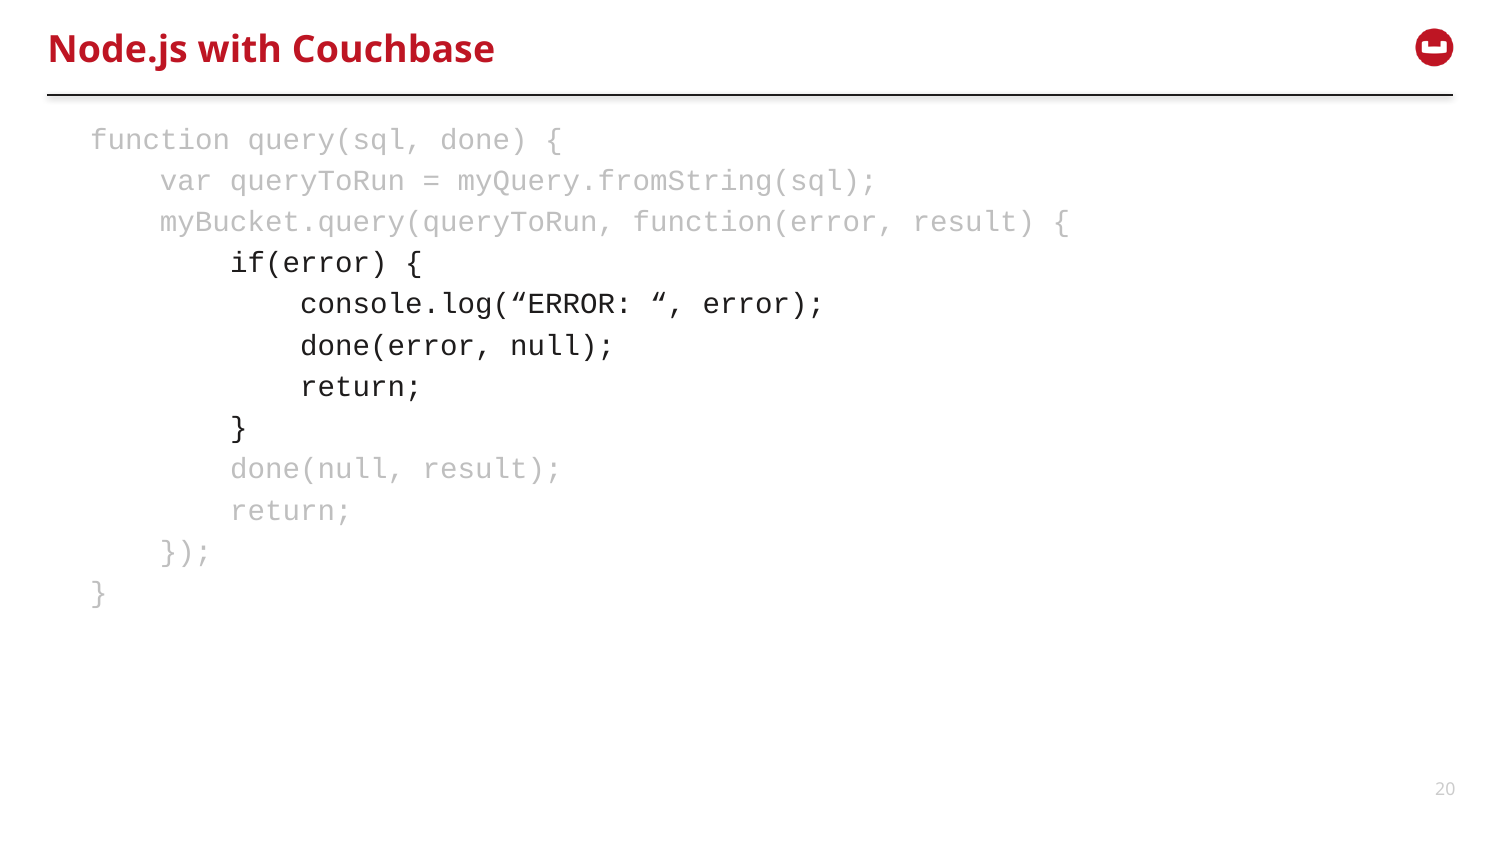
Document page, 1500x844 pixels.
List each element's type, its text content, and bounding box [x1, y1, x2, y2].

title Node.js with Couchbase [32, 7, 1345, 96]
picture [1414, 27, 1454, 67]
list function query(sql, done) { var queryToRun = myQuery.fromString(sql); myBucket.query(queryToRun, function(error, result) { if(error) { console.log(“ERROR: “, error); done(error, null); return; } done(null, result); return; }); } [75, 112, 1389, 670]
